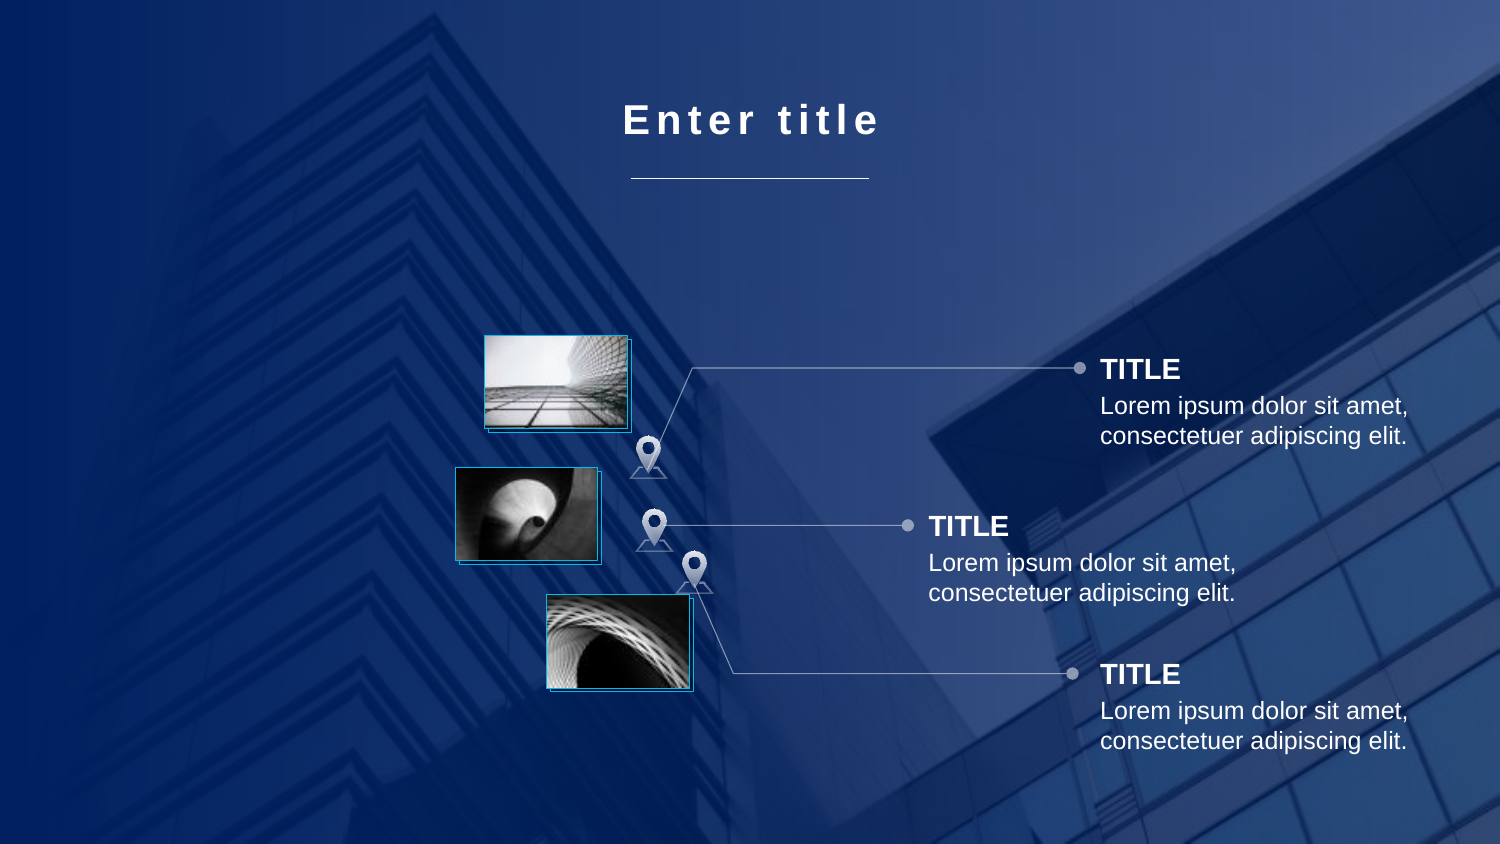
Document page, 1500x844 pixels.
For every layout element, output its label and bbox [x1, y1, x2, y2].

text_box [546, 594, 694, 692]
text_box [693, 583, 1432, 764]
text_box [262, 85, 1238, 179]
text_box [628, 466, 650, 479]
text_box [663, 499, 1260, 593]
text_box [634, 508, 658, 552]
text_box [454, 466, 603, 565]
text_box [636, 437, 642, 463]
text_box [0, 0, 1500, 844]
text_box [484, 334, 632, 433]
text_box [647, 342, 1432, 471]
